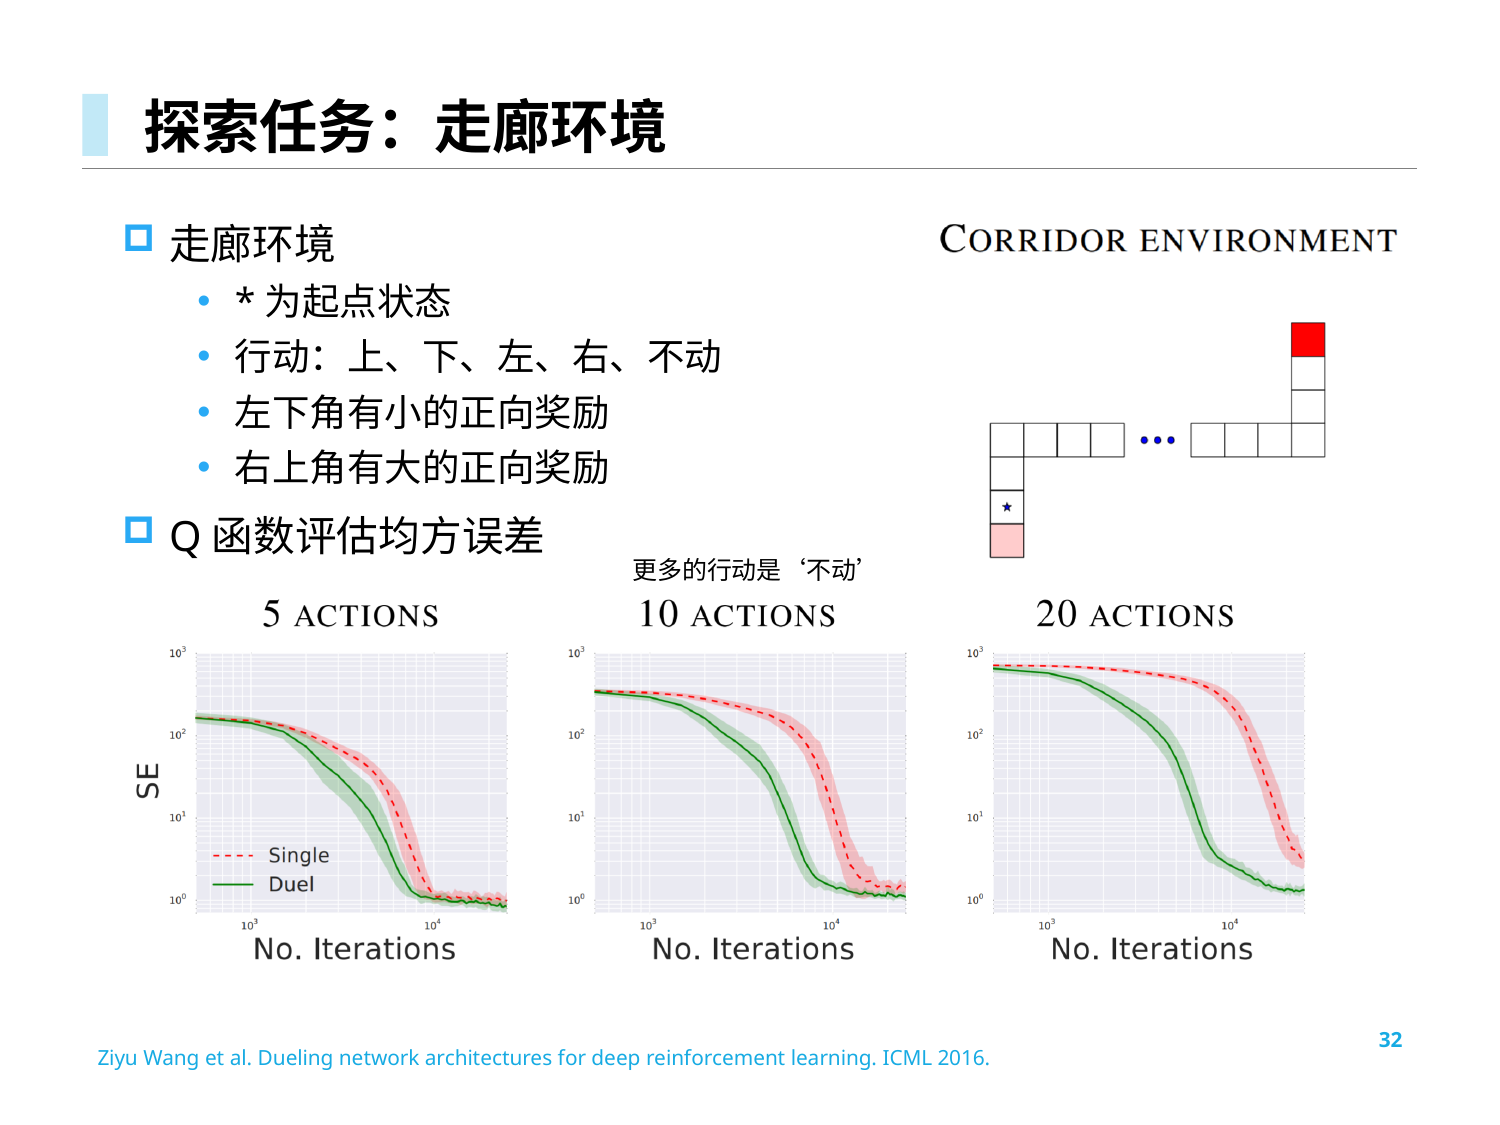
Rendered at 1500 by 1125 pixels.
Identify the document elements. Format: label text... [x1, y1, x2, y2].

picture [128, 590, 1317, 967]
text_box 走廊环境 *为起点状态 行动：上、下、左、右、不动 左下角有小的正向奖励 右上角有大的正向奖励 Q函数评估均方误差 [107, 209, 850, 586]
slide_number 32 [1059, 1023, 1418, 1058]
title 探索任务：走廊环境 [128, 0, 1418, 169]
picture [924, 209, 1418, 582]
text_box 更多的行动是‘不动’ [617, 546, 897, 590]
footer Ziyu Wang et al. Dueling network architectures for deep reinforcement learning. ICML 2016. [82, 1040, 1149, 1075]
